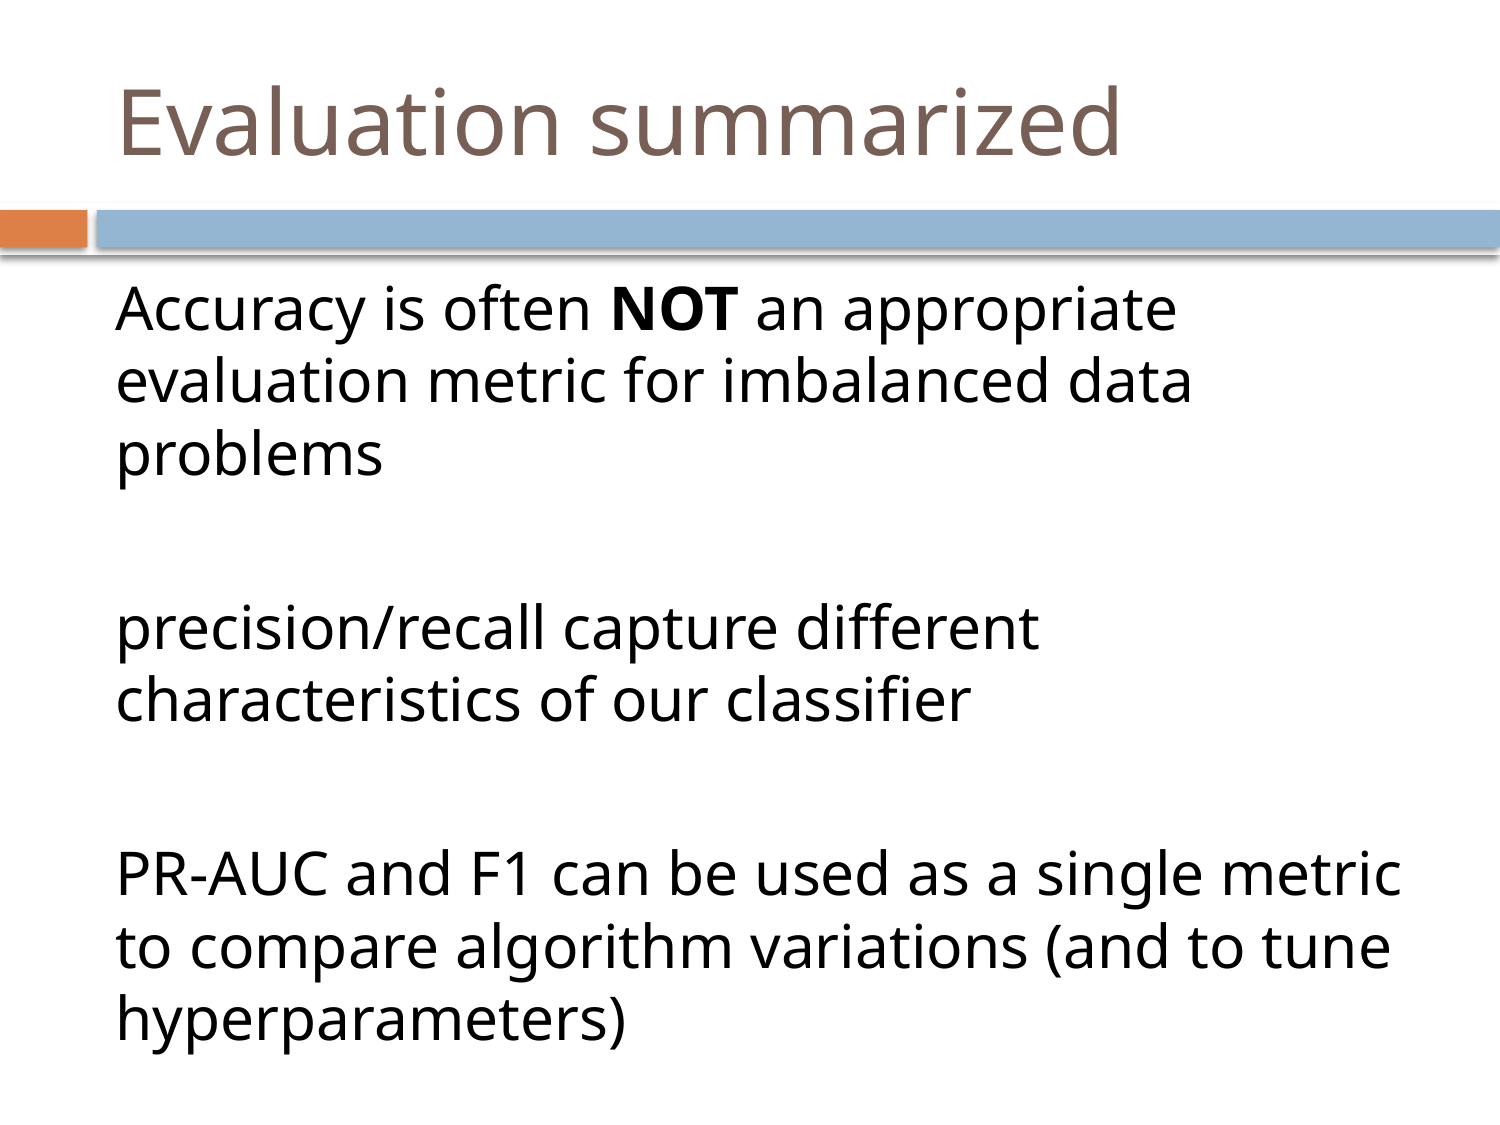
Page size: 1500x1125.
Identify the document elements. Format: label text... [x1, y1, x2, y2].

title Evaluation summarized [100, 37, 1438, 200]
list Accuracy is often NOT an appropriate evaluation metric for imbalanced data problems precision/recall capture different characteristics of our classifier PR-AUC and F1 can be used as a single metric to compare algorithm variations (and to tune hyperparameters) [100, 262, 1438, 1000]
